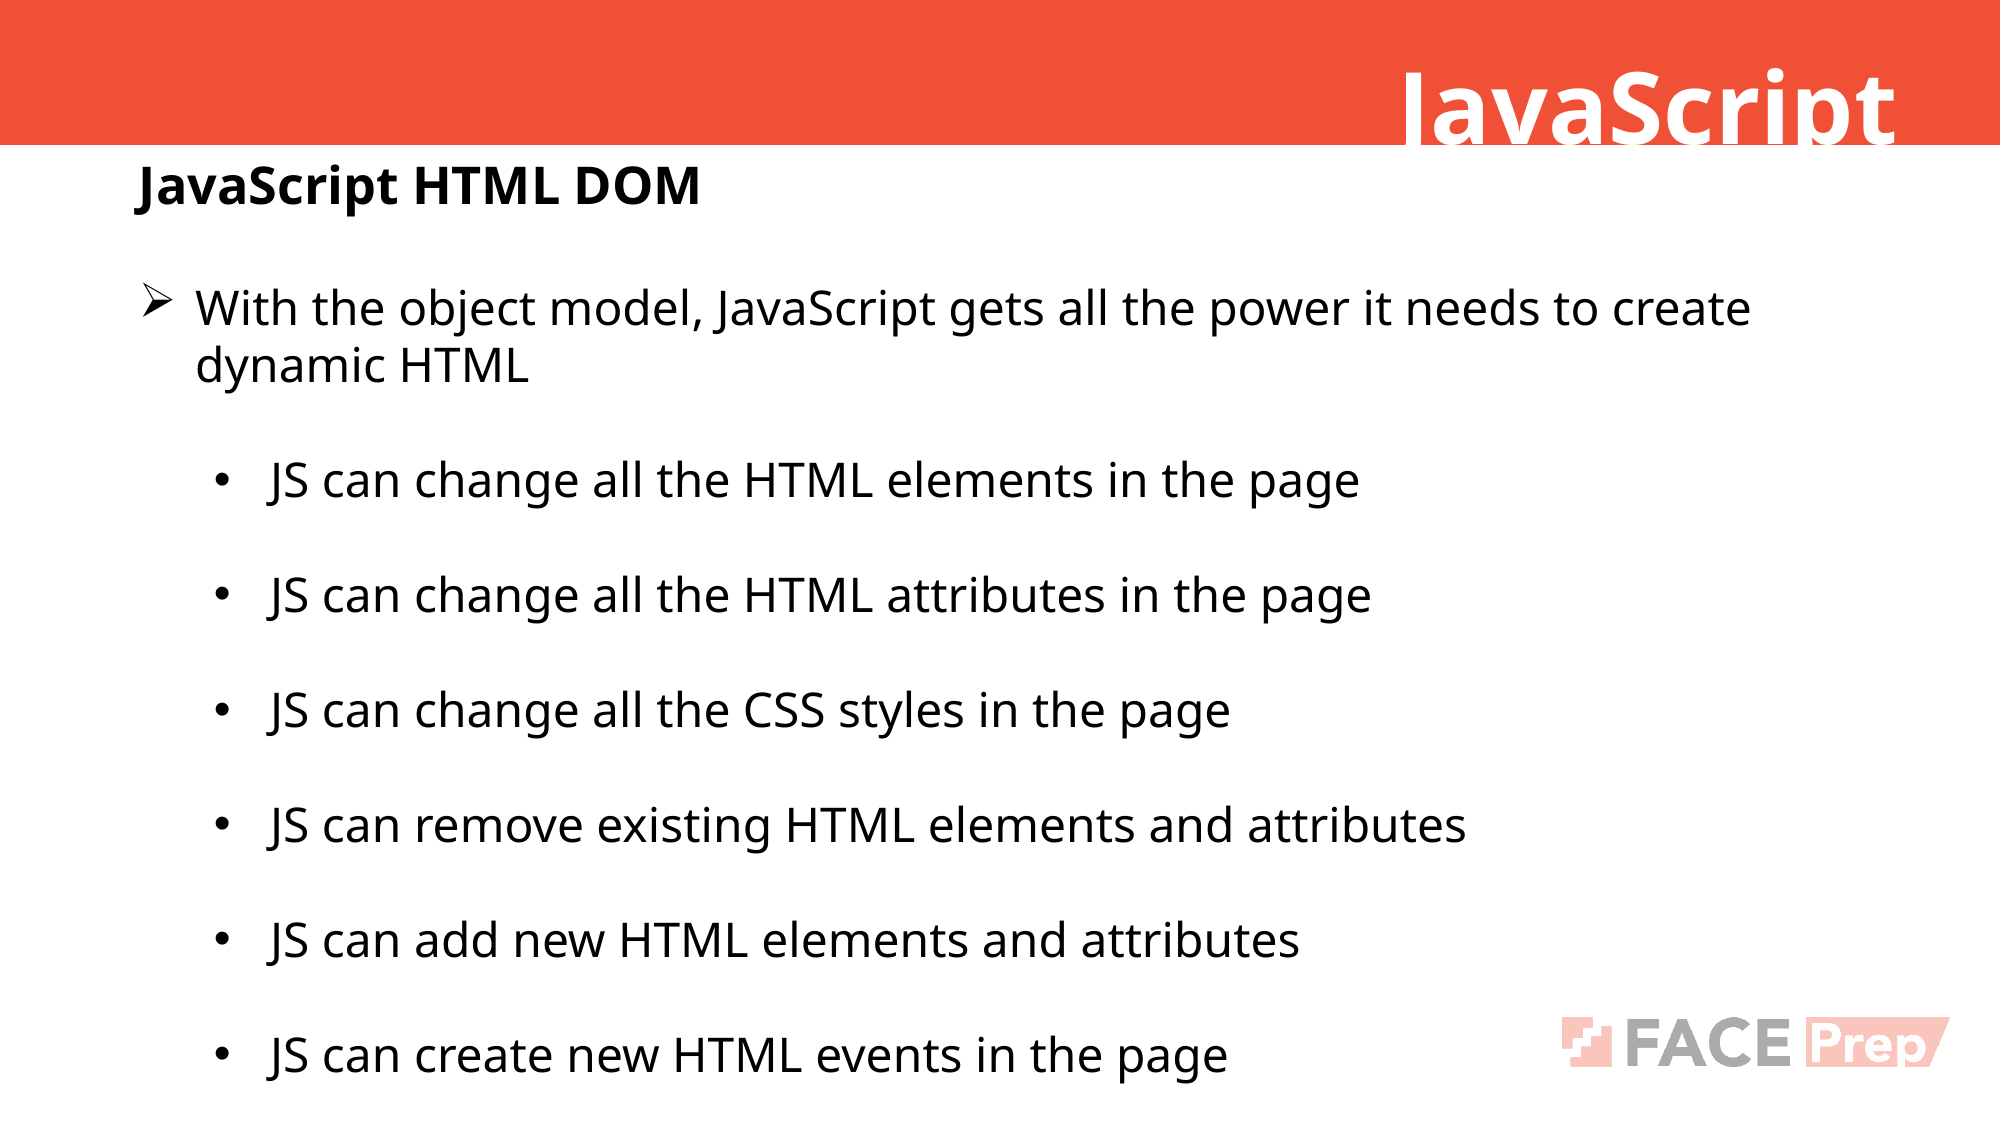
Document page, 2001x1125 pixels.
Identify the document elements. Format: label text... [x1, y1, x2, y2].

picture [1562, 1017, 1950, 1067]
text_box [0, 0, 2000, 145]
text_box JavaScript HTML DOM With the object model, JavaScript gets all the power it needs to create dynamic HTML JS can change all the HTML elements in the page JS can change all the HTML attributes in the page JS can change all the CSS styles in the page JS can remove existing HTML elements and attributes JS can add new HTML elements and attributes JS can create new HTML events in the page [123, 145, 1914, 1090]
text_box JavaScript [638, 37, 1914, 173]
